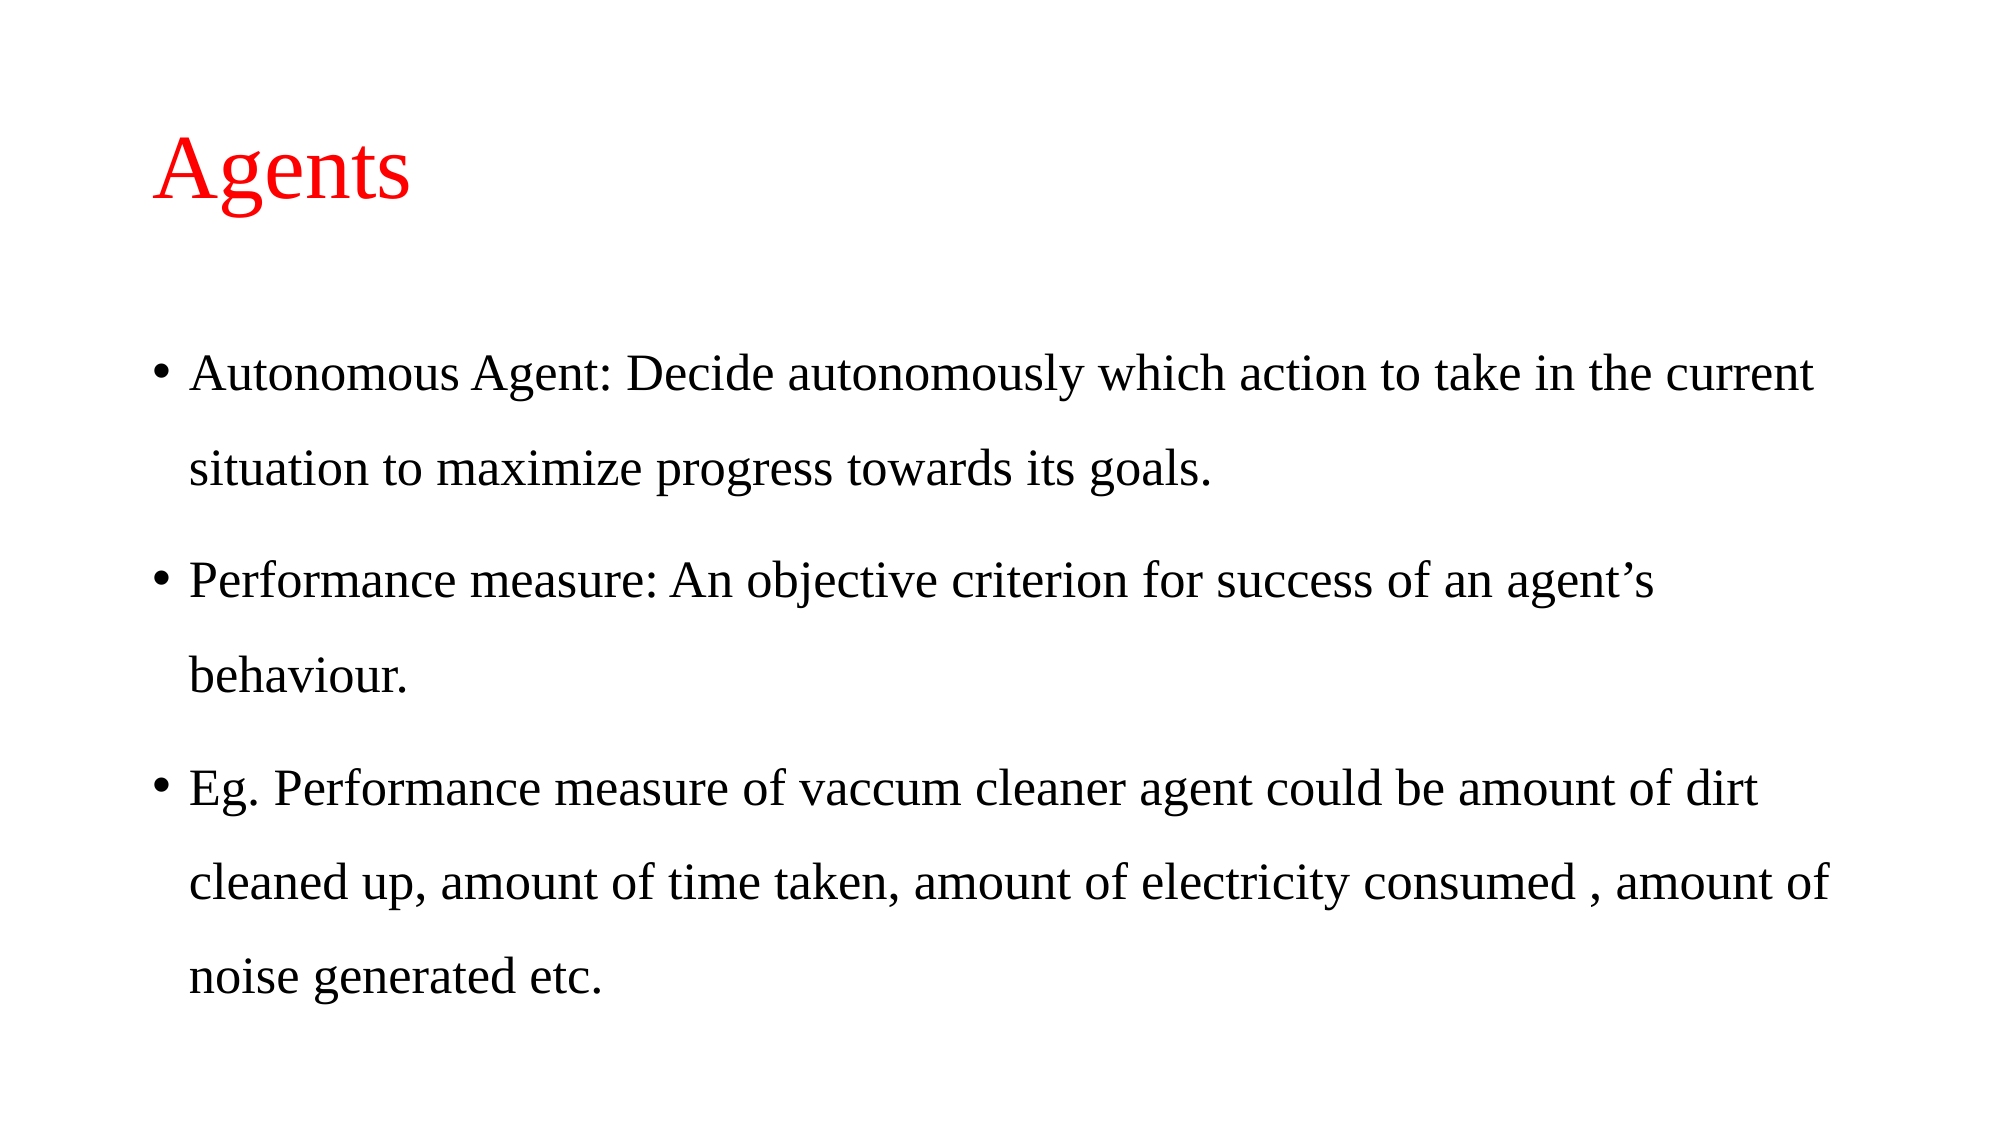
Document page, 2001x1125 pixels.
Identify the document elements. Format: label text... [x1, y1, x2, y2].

list Autonomous Agent: Decide autonomously which action to take in the current situation to maximize progress towards its goals. Performance measure: An objective criterion for success of an agent’s behaviour. Eg. Performance measure of vaccum cleaner agent could be amount of dirt cleaned up, amount of time taken, amount of electricity consumed , amount of noise generated etc. [137, 299, 1863, 1014]
title Agents [137, 59, 1863, 278]
